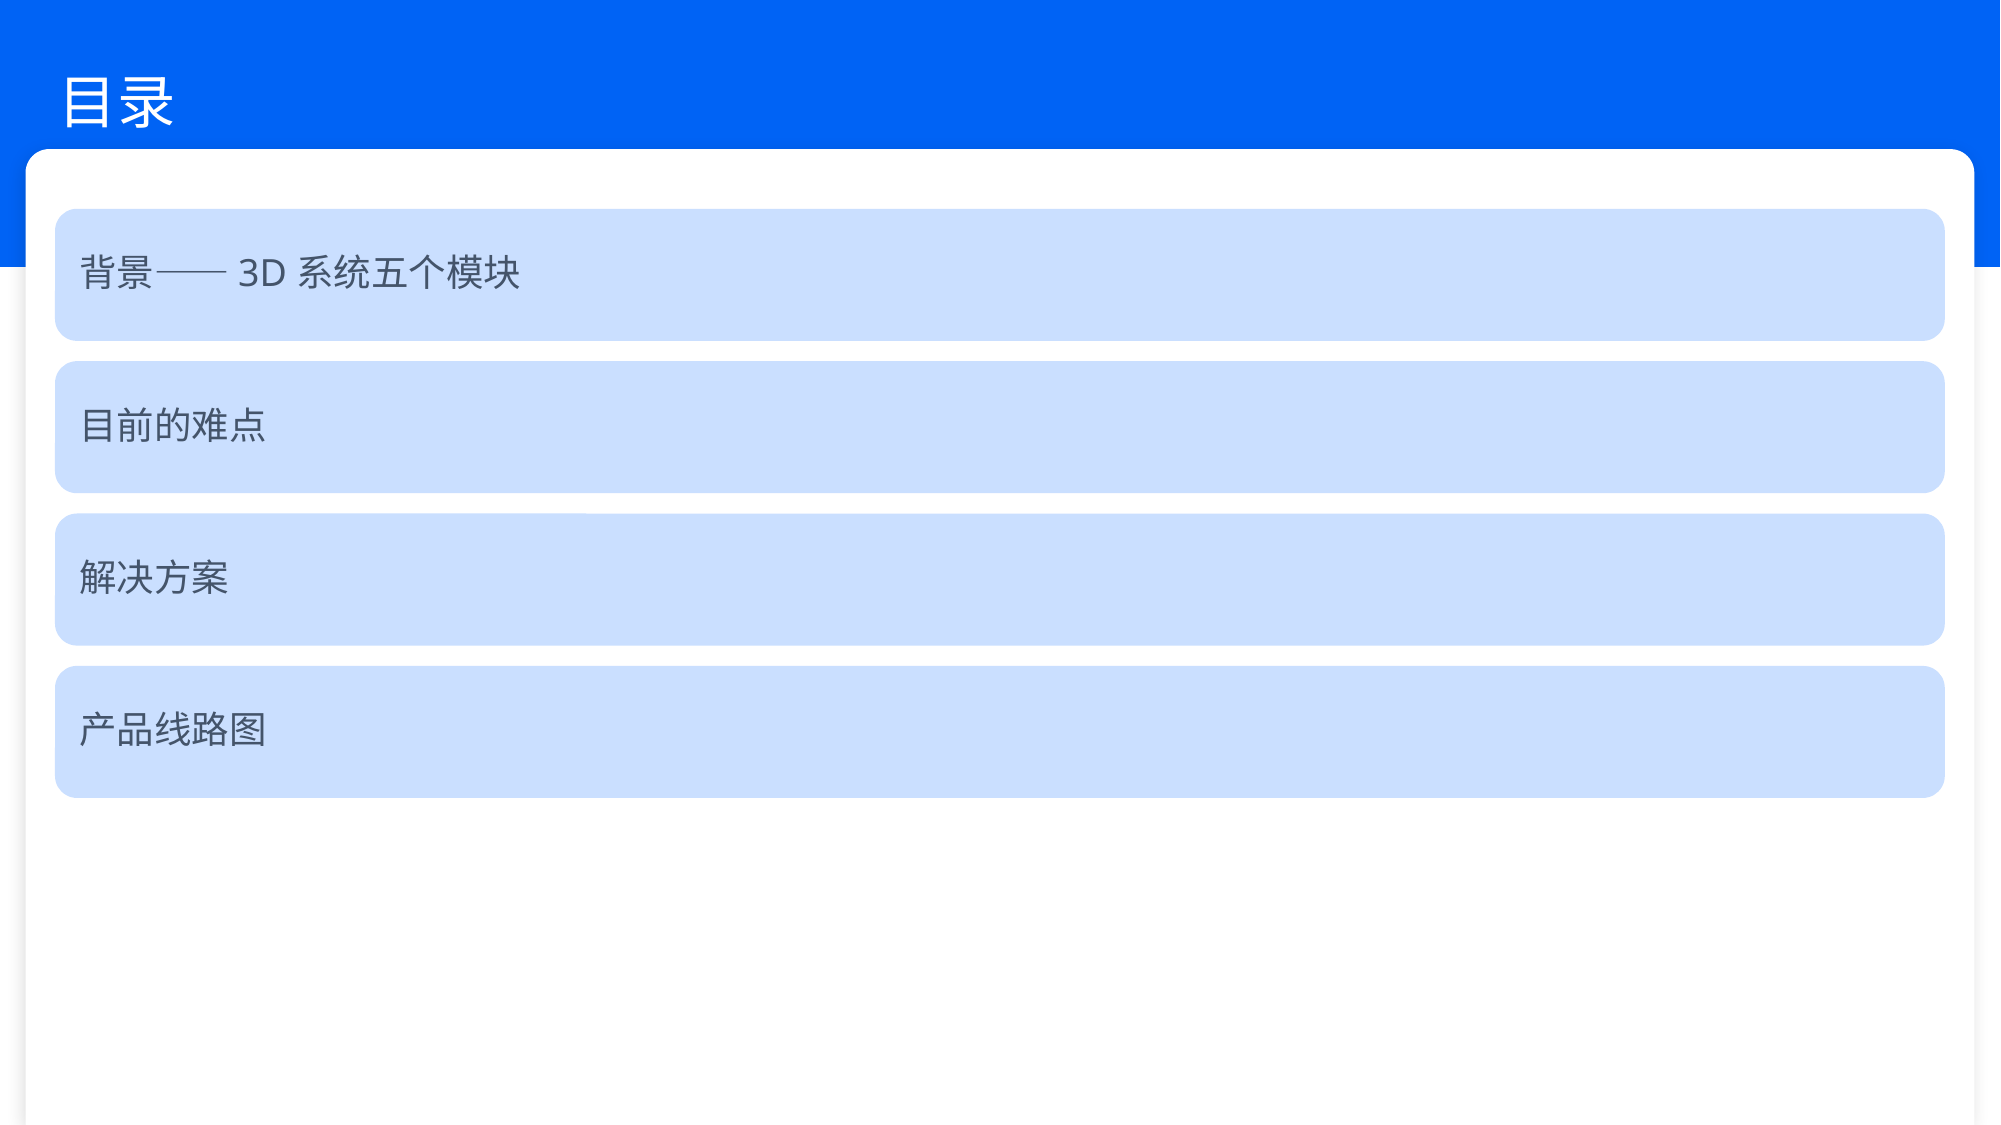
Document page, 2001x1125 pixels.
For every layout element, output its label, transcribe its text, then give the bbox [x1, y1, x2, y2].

title 目录 [0, 31, 2000, 179]
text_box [55, 208, 1945, 799]
